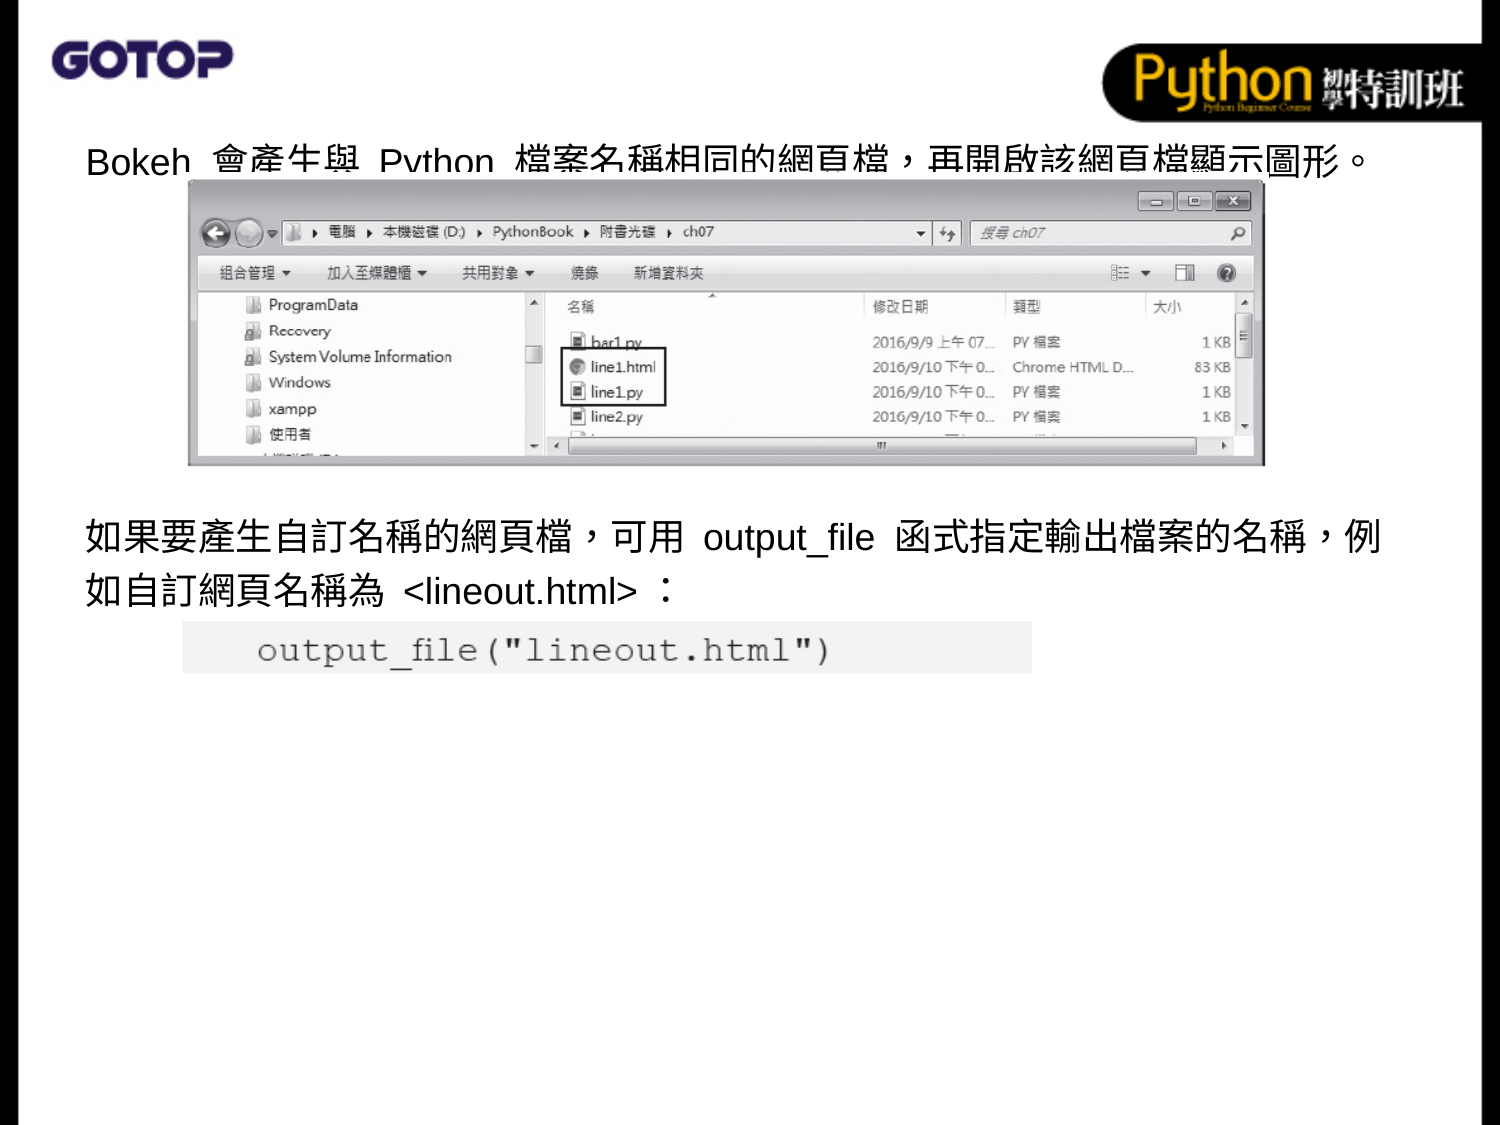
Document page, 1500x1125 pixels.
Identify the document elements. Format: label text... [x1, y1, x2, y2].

picture [0, 0, 1500, 1125]
list Bokeh 會產生與 Python 檔案名稱相同的網頁檔，再開啟該網頁檔顯示圖形。 如果要產生自訂名稱的網頁檔，可用 output_file 函式指定輸出檔案的名稱，例如自訂網頁名稱為 <lineout.html>： [70, 121, 1430, 1067]
